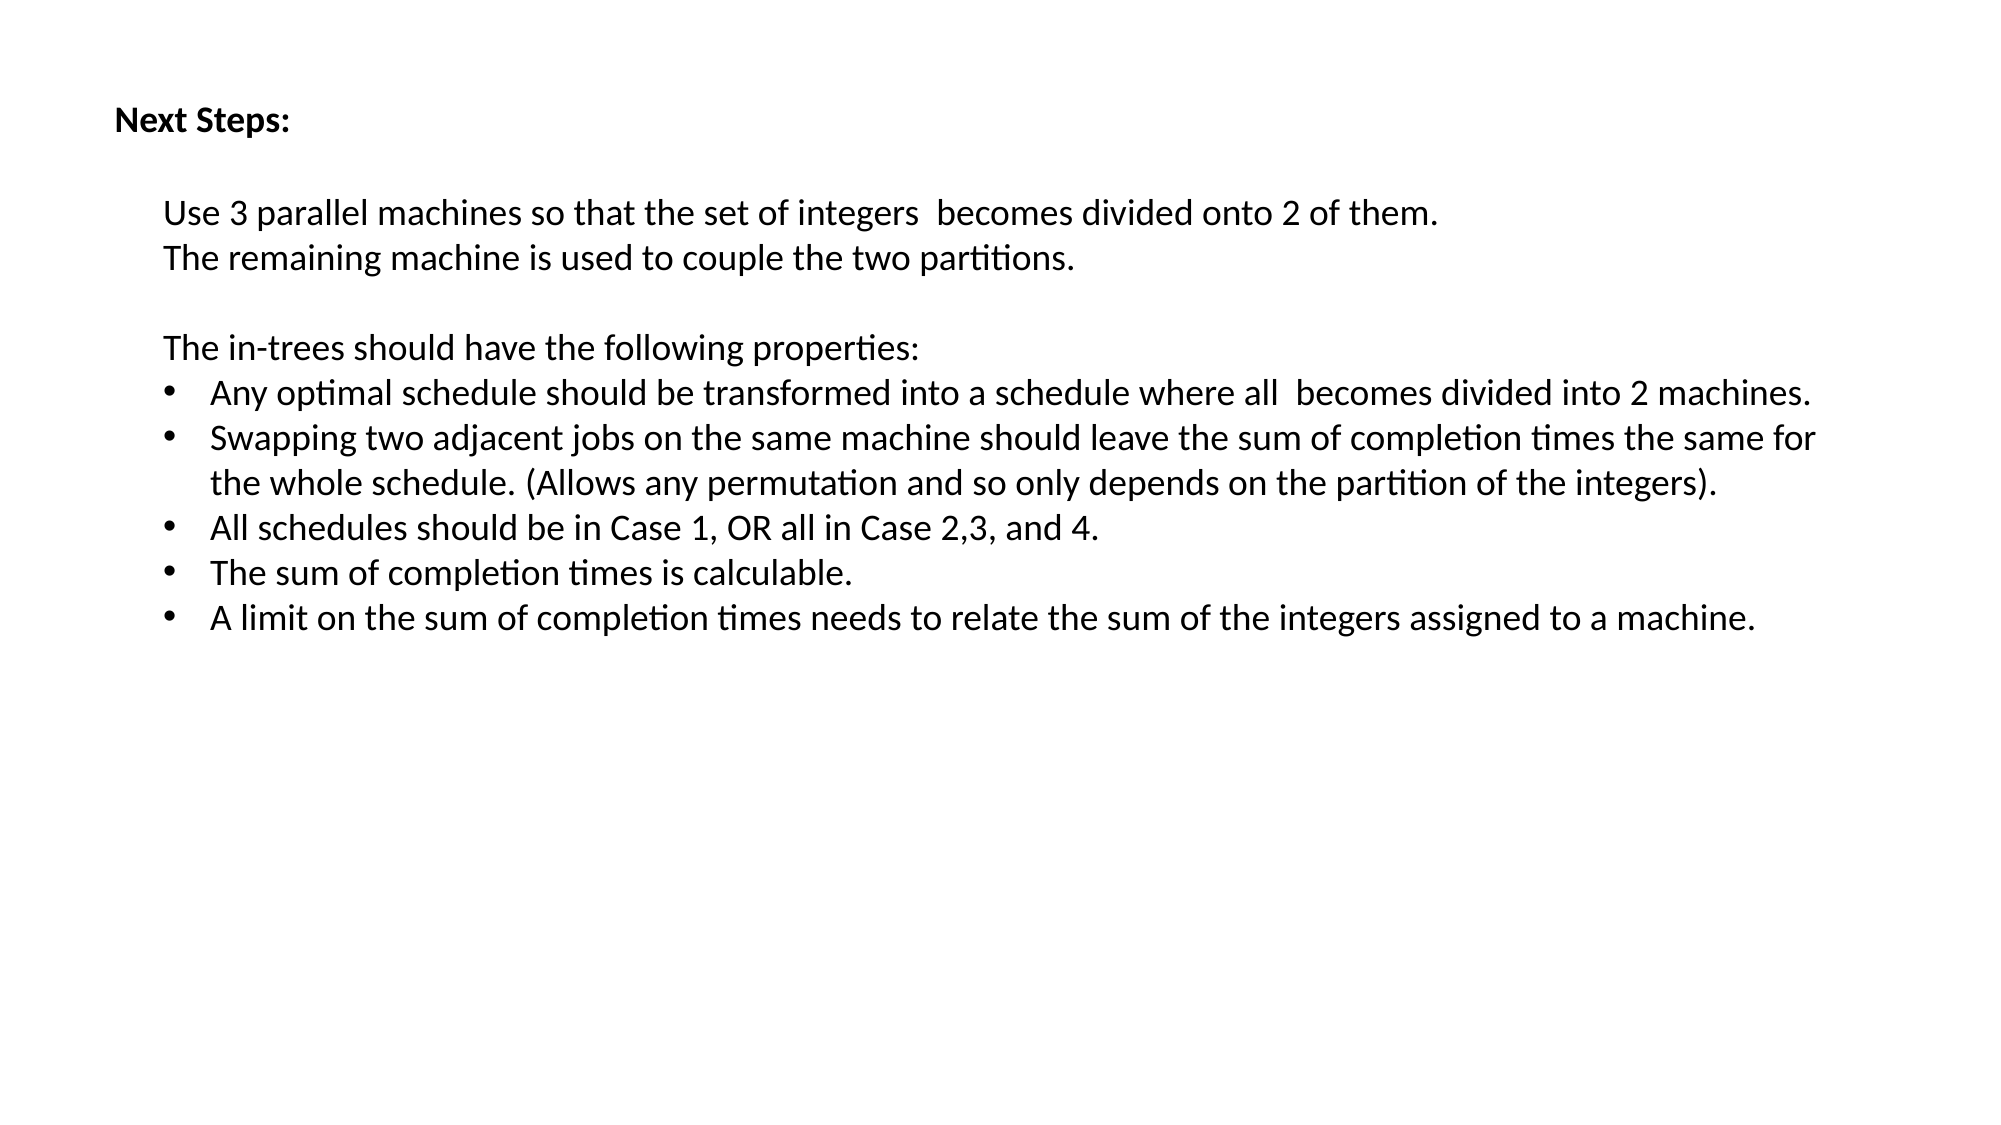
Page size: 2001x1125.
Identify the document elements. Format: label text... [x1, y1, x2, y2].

text_box Next Steps: [99, 87, 306, 148]
